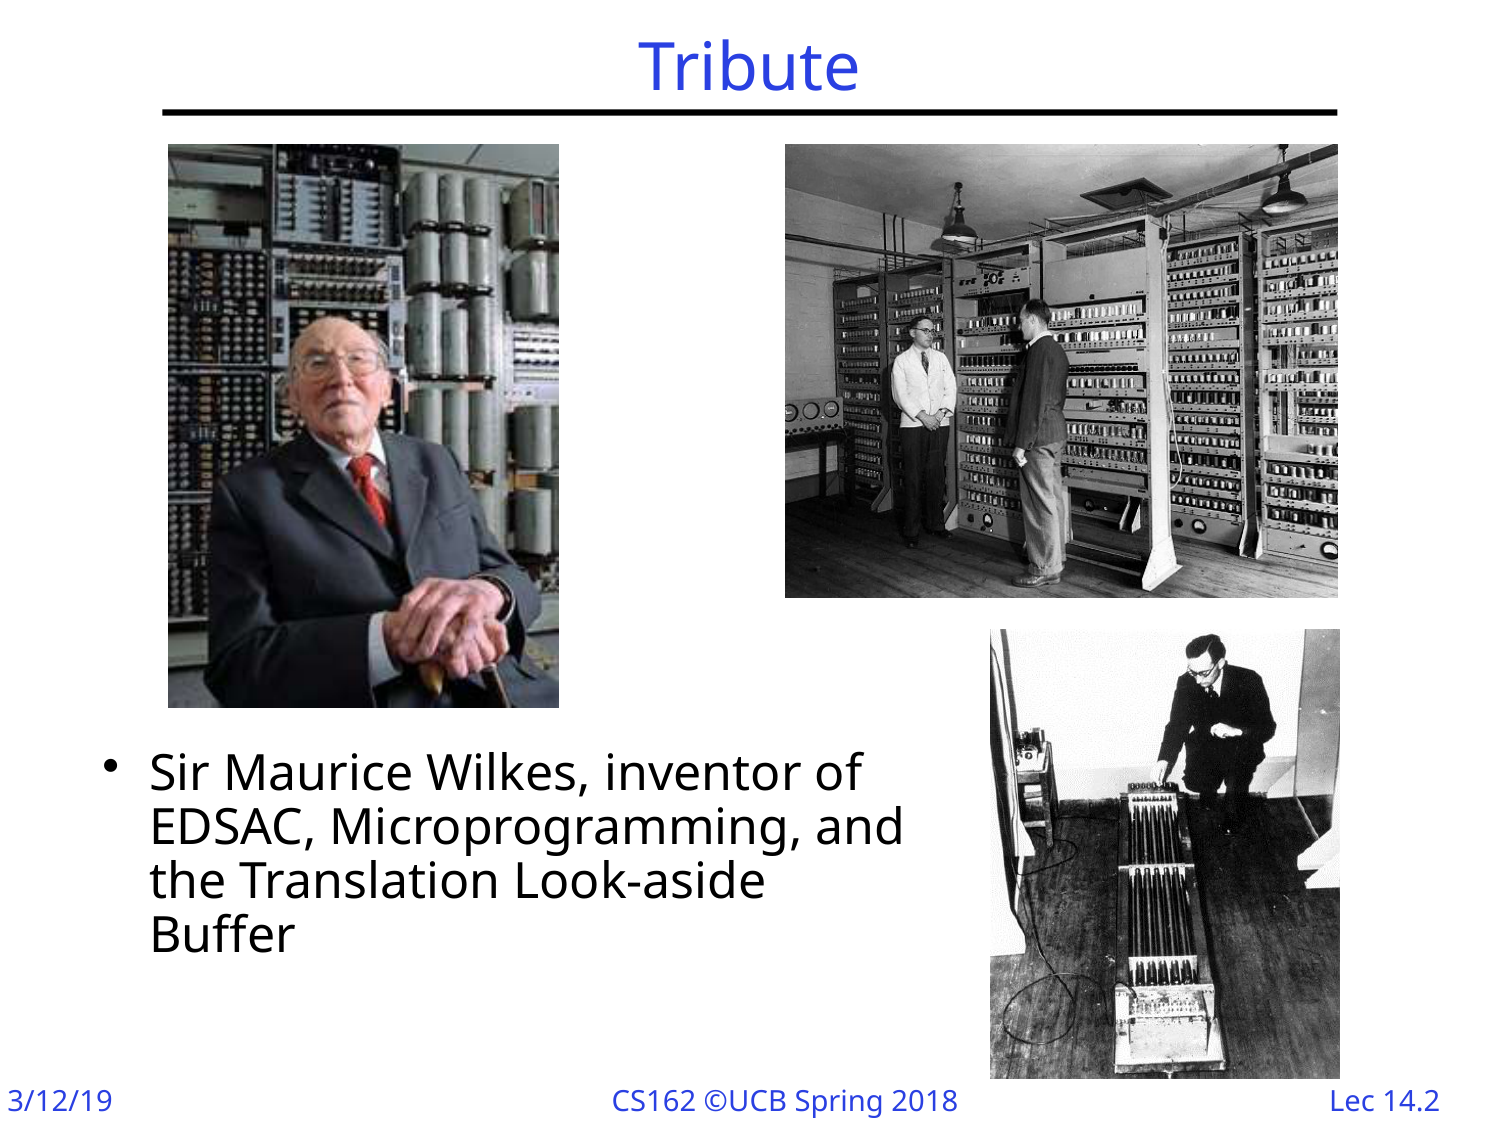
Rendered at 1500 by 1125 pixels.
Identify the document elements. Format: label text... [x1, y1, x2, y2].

picture [168, 144, 559, 708]
picture [990, 629, 1340, 1079]
title Tribute [162, 24, 1338, 113]
picture [785, 144, 1338, 598]
list Sir Maurice Wilkes, inventor of EDSAC, Microprogramming, and the Translation Look-aside Buffer [87, 739, 938, 1025]
